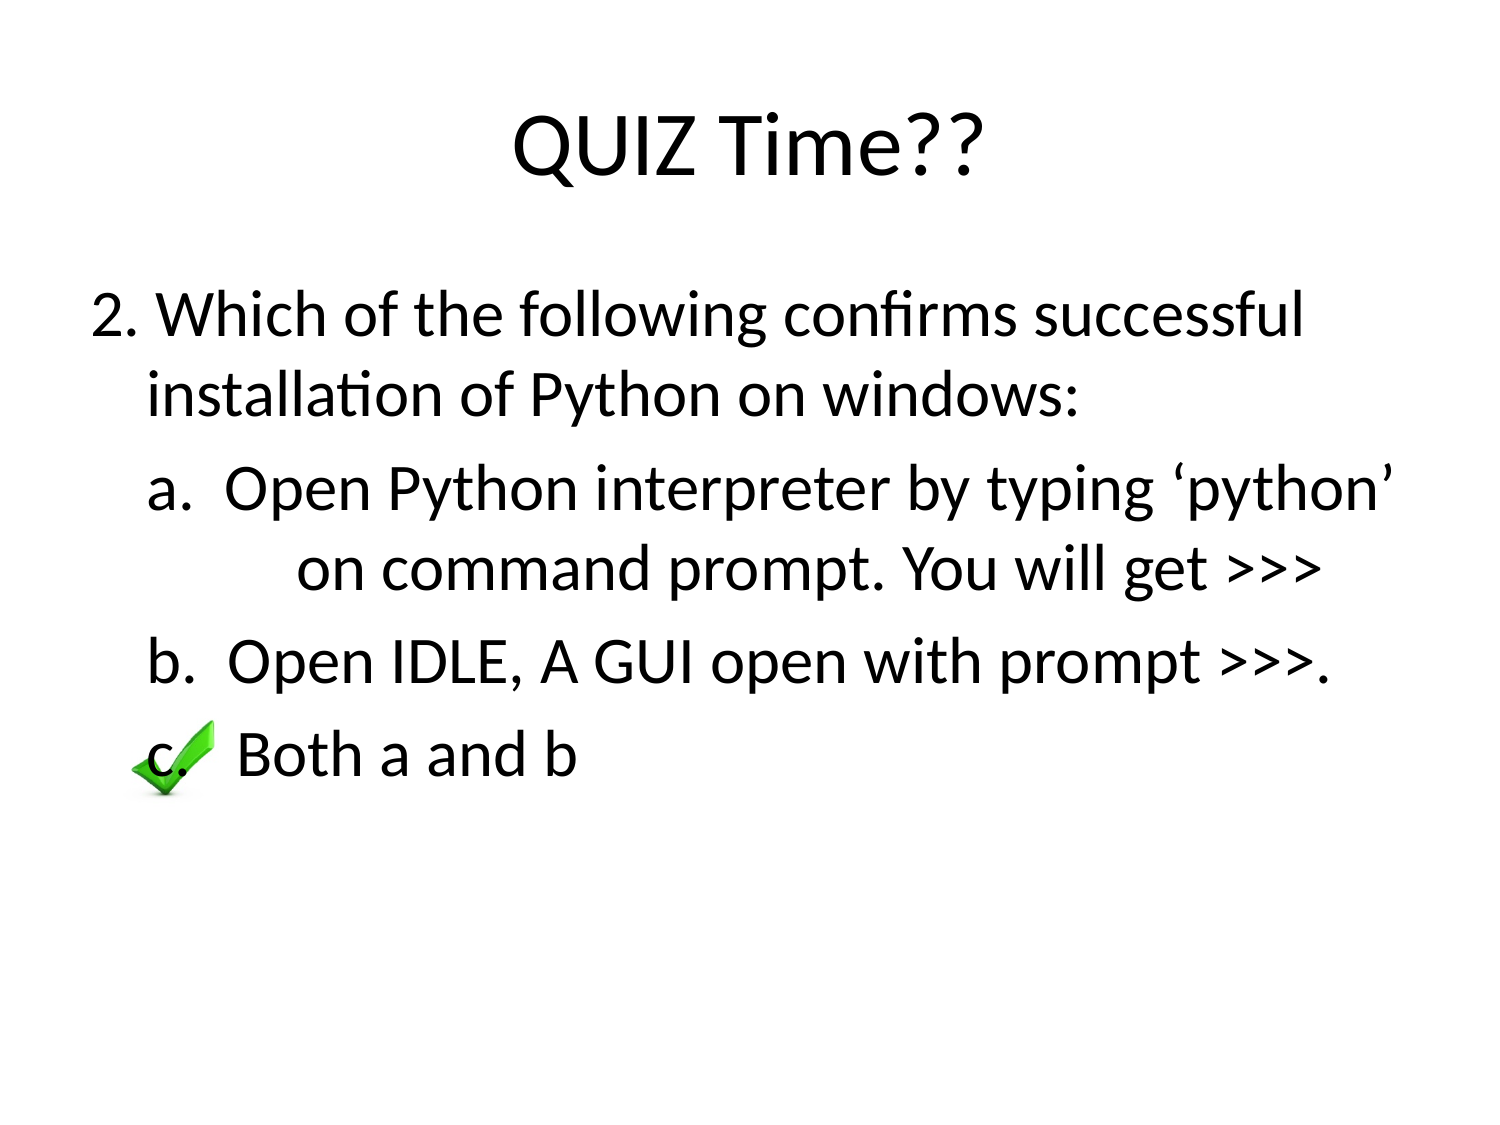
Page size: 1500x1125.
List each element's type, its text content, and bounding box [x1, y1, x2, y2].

title QUIZ Time?? [75, 45, 1425, 233]
list 2. Which of the following confirms successful installation of Python on windows: a. Open Python interpreter by typing ‘python’ on command prompt. You will get >>> b. Open IDLE, A GUI open with prompt >>>. c. Both a and b [75, 262, 1425, 1005]
picture [119, 707, 226, 813]
